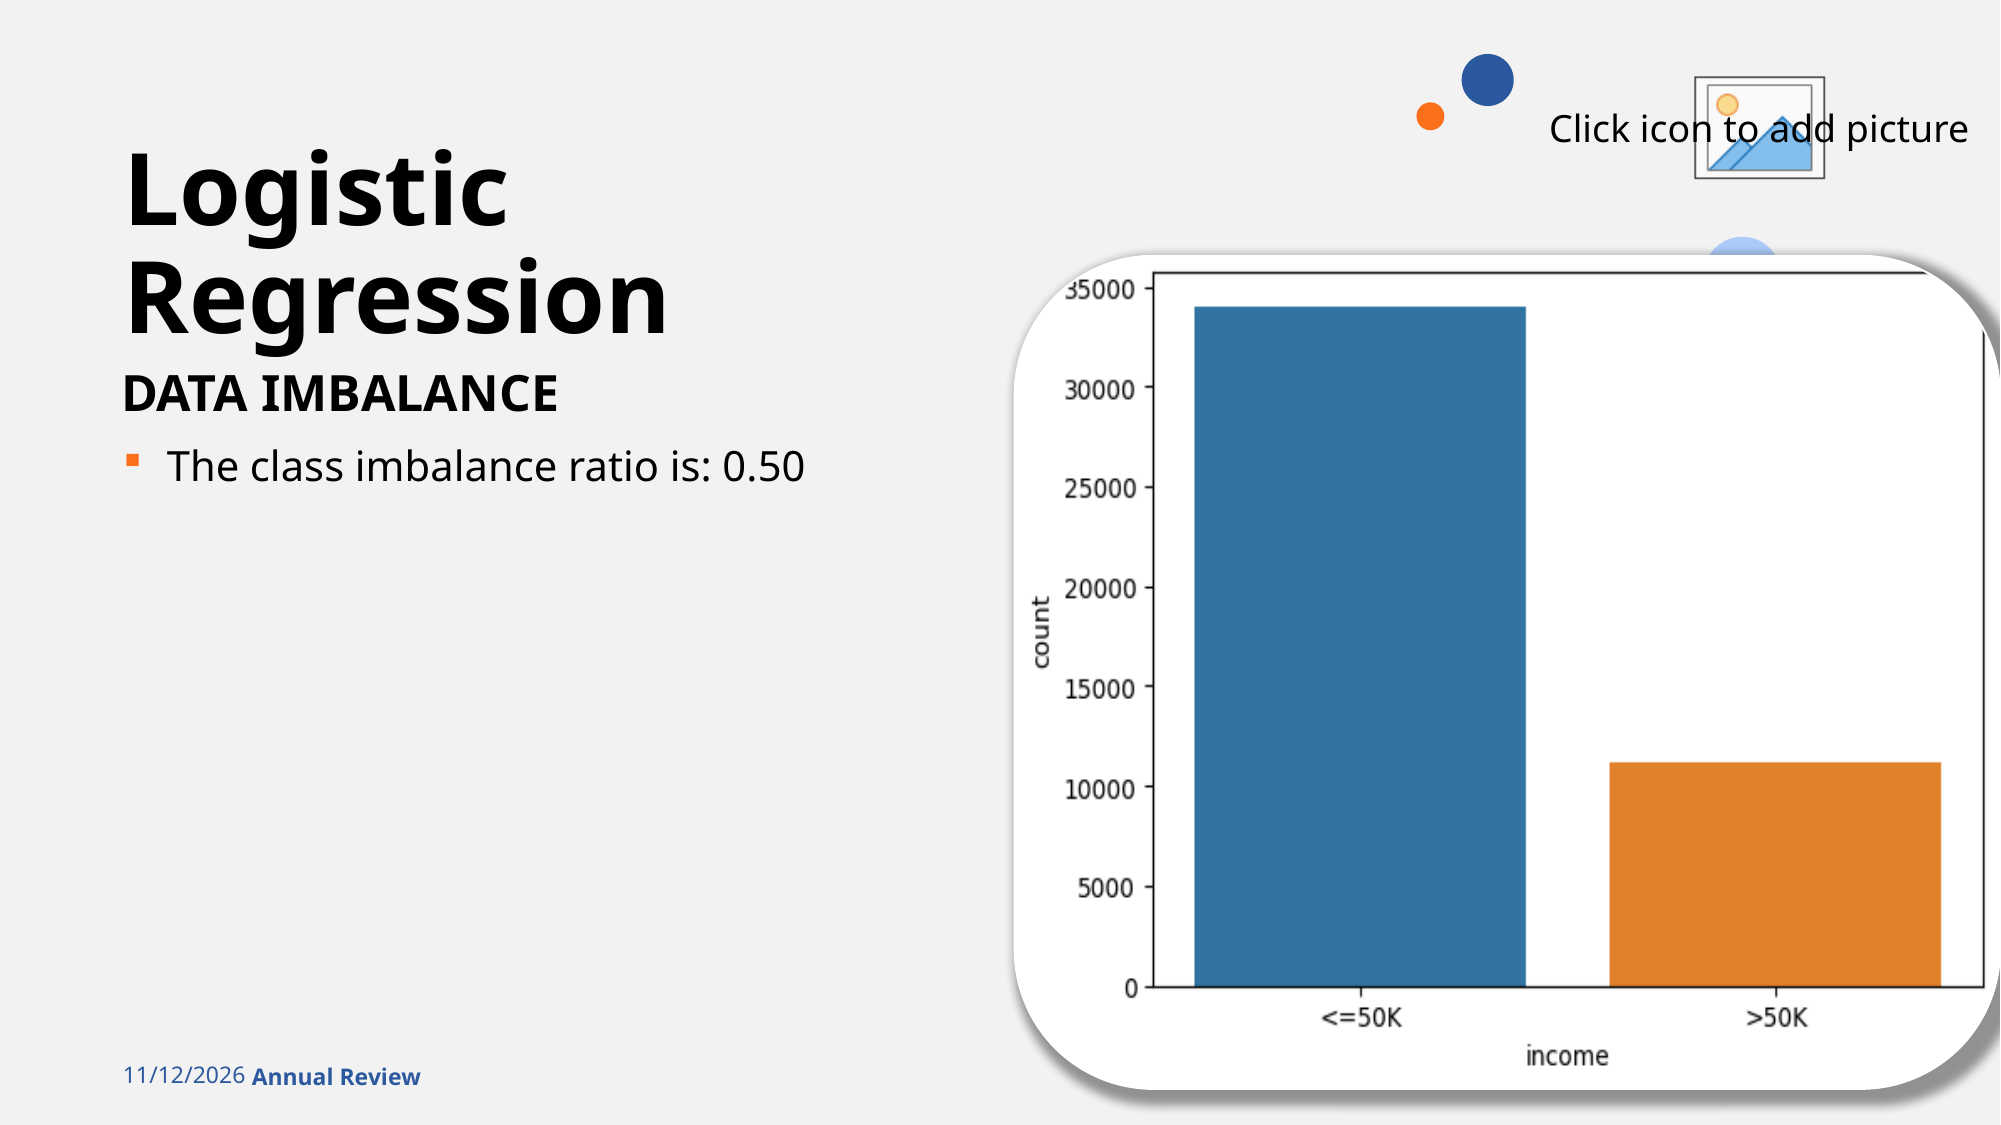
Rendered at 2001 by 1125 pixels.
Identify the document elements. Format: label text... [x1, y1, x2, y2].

title Logistic Regression [108, 132, 940, 338]
list DATA IMBALANCE [106, 360, 940, 424]
list The class imbalance ratio is: 0.50 [108, 438, 940, 921]
picture [1519, 0, 2000, 256]
text_box [1013, 254, 2000, 1090]
